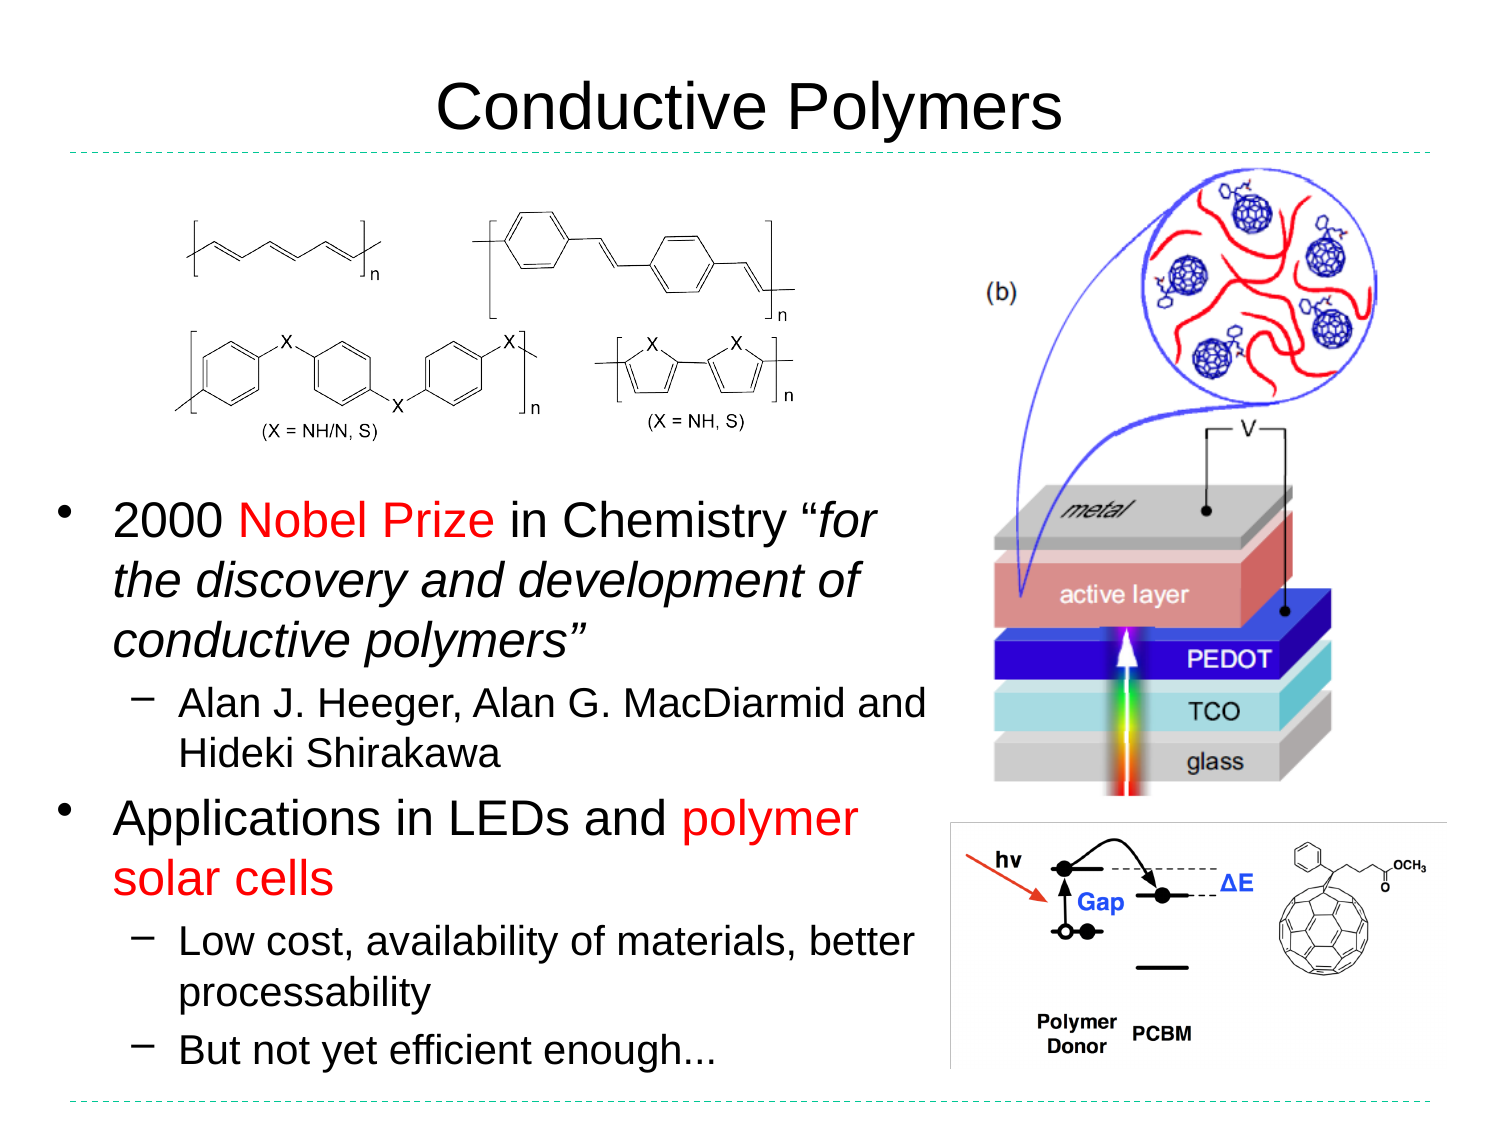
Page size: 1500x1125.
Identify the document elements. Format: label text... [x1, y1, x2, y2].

title Conductive Polymers [112, 52, 1388, 153]
picture [170, 207, 798, 445]
picture [950, 822, 1448, 1069]
picture [974, 160, 1400, 809]
list 2000 Nobel Prize in Chemistry “for the discovery and development of conductive polymers” Alan J. Heeger, Alan G. MacDiarmid and Hideki Shirakawa Applications in LEDs and polymer solar cells Low cost, availability of materials, better processability But not yet efficient enough... [41, 479, 952, 1083]
